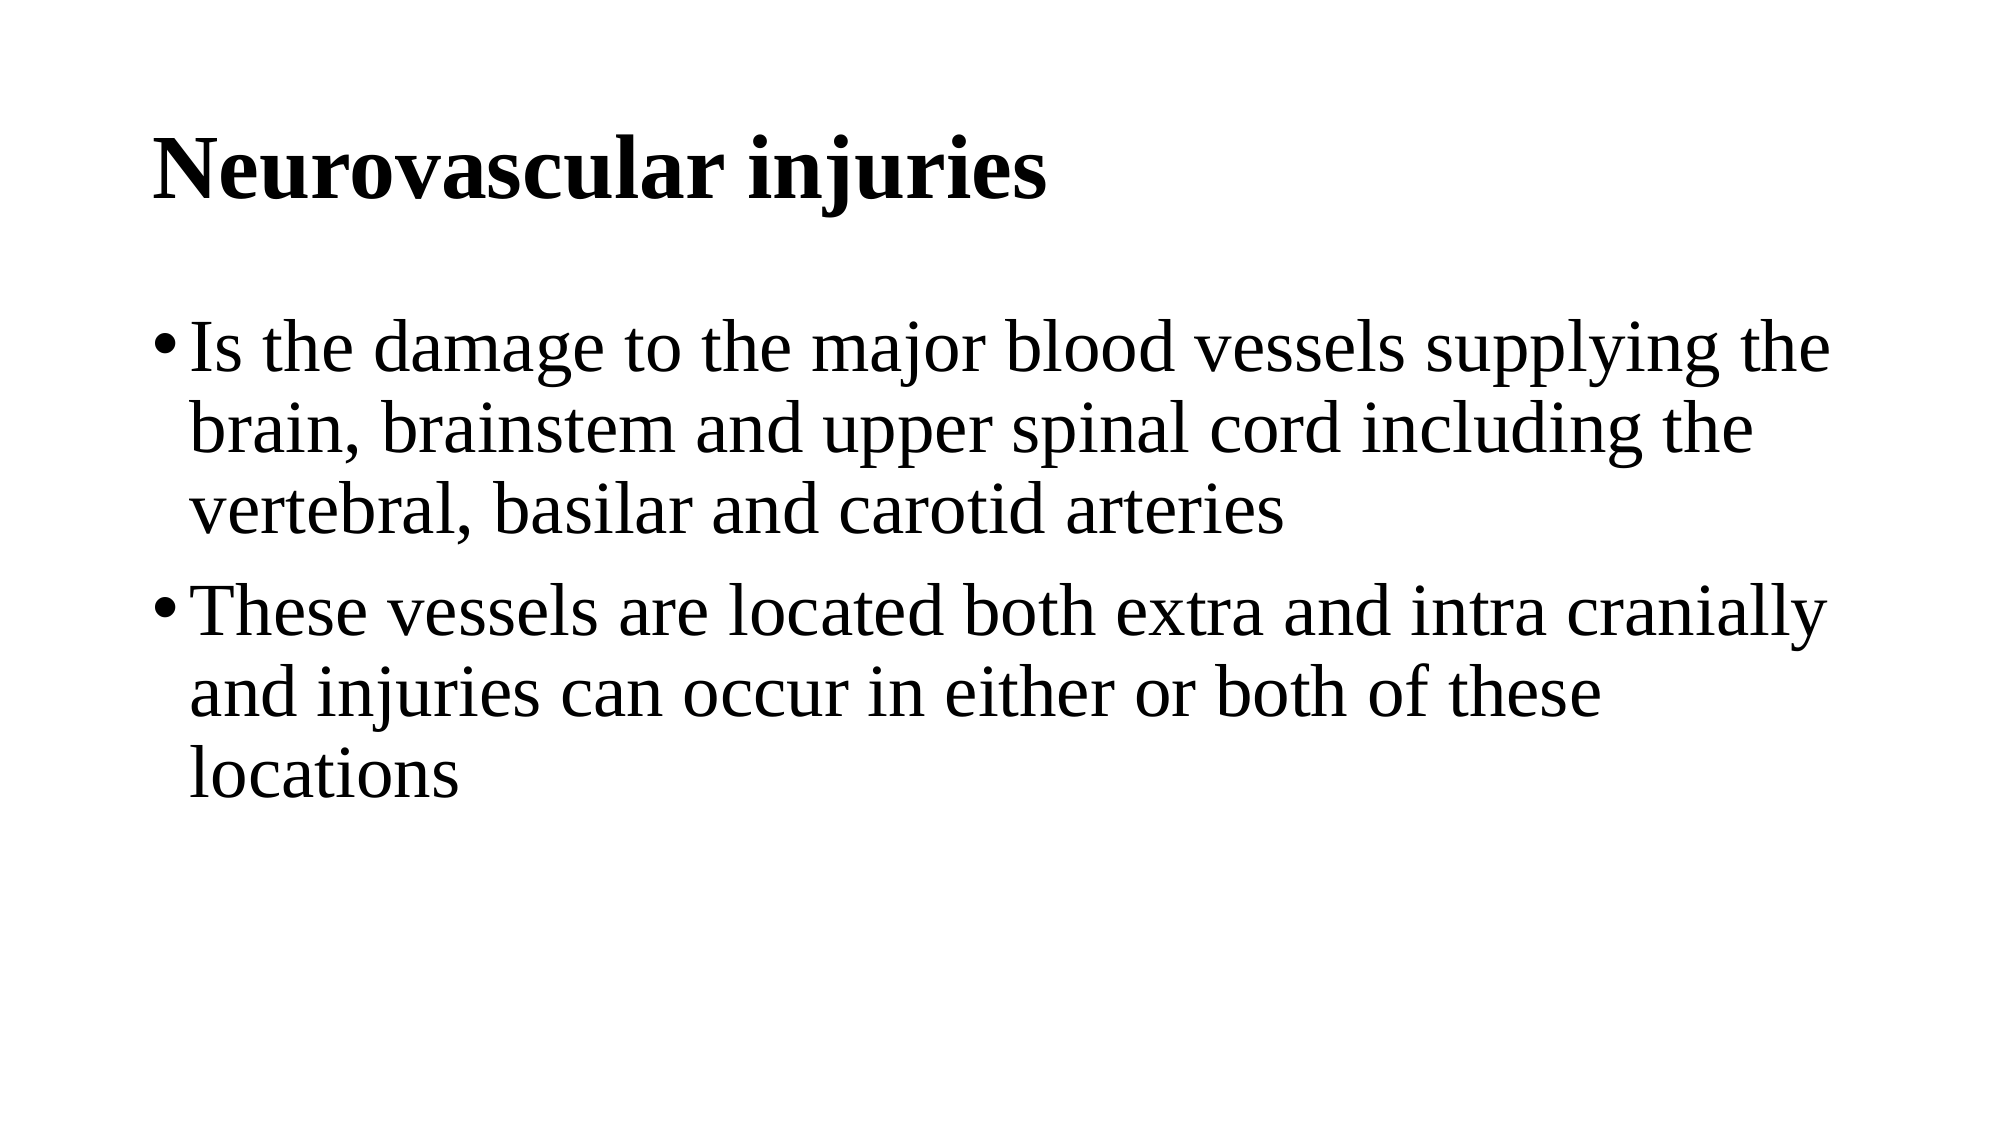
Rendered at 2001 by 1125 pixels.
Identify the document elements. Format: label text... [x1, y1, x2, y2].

list Is the damage to the major blood vessels supplying the brain, brainstem and upper spinal cord including the vertebral, basilar and carotid arteries These vessels are located both extra and intra cranially and injuries can occur in either or both of these locations [137, 299, 1863, 1014]
title Neurovascular injuries [137, 59, 1863, 278]
